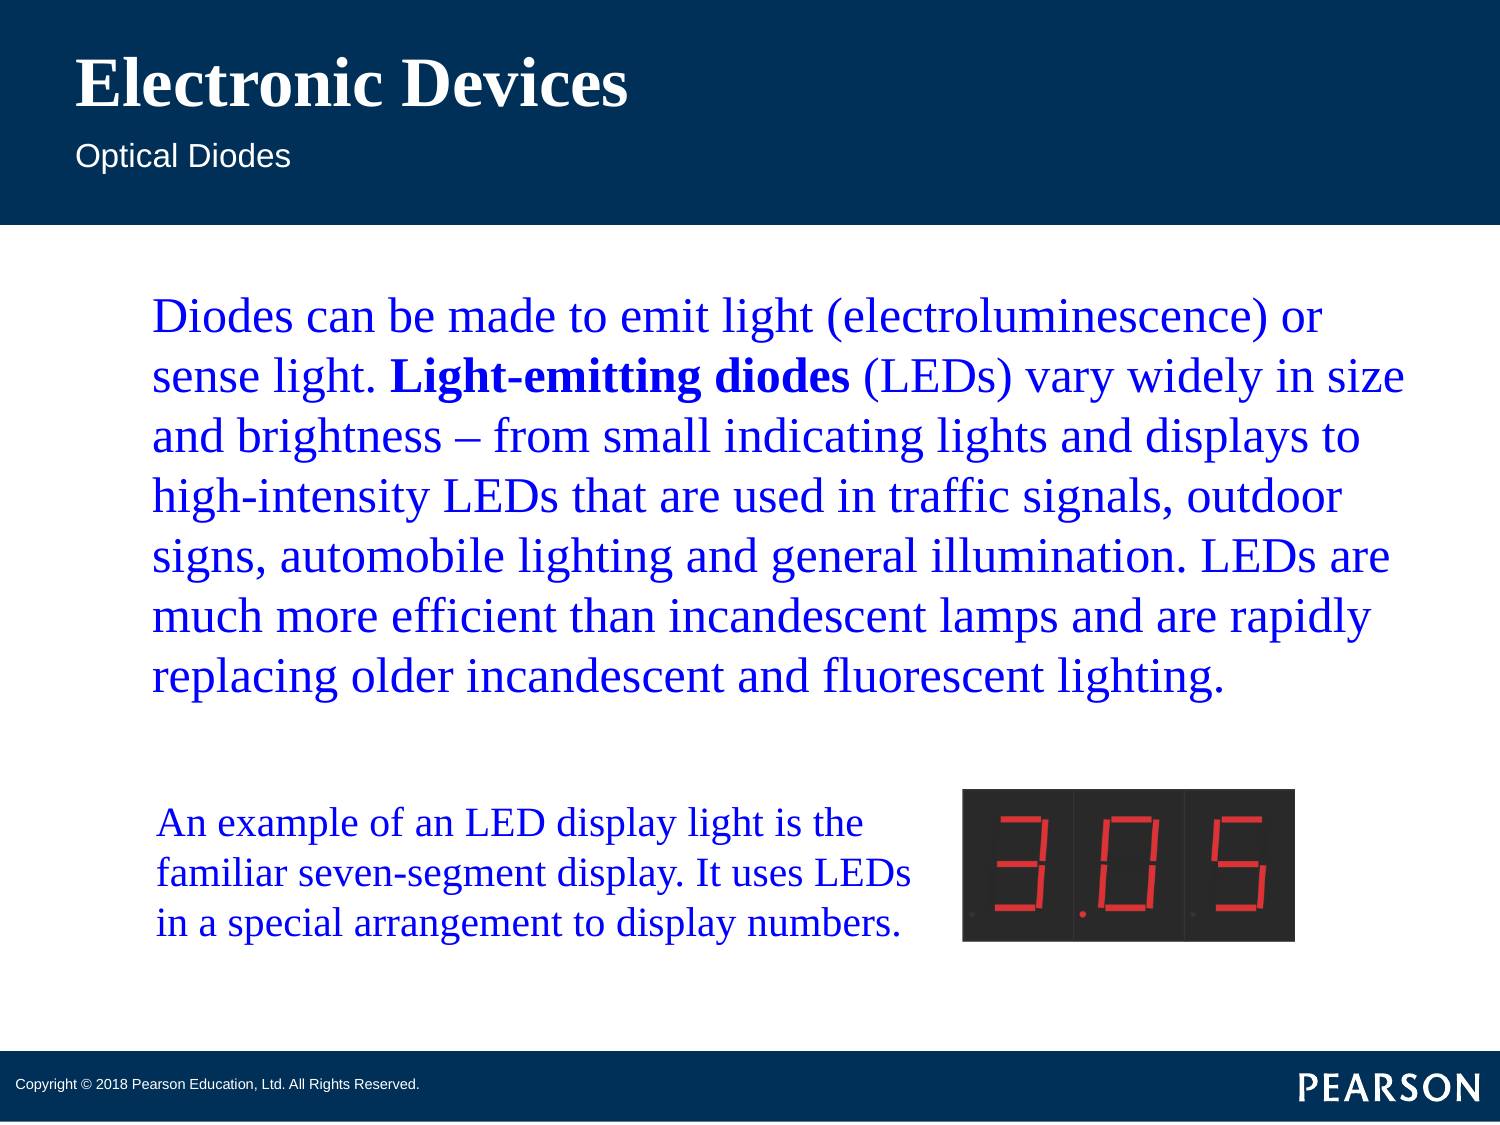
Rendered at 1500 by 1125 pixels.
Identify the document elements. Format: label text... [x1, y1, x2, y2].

list Optical Diodes [75, 133, 1425, 200]
text_box An example of an LED display light is the familiar seven-segment display. It uses LEDs in a special arrangement to display numbers. [141, 787, 963, 953]
text_box Diodes can be made to emit light (electroluminescence) or sense light. Light-emitting diodes (LEDs) vary widely in size and brightness – from small indicating lights and displays to high-intensity LEDs that are used in traffic signals, outdoor signs, automobile lighting and general illumination. LEDs are much more efficient than incandescent lamps and are rapidly replacing older incandescent and fluorescent lighting. [137, 274, 1425, 710]
title Electronic Devices [75, 35, 1425, 133]
picture [962, 789, 1296, 942]
